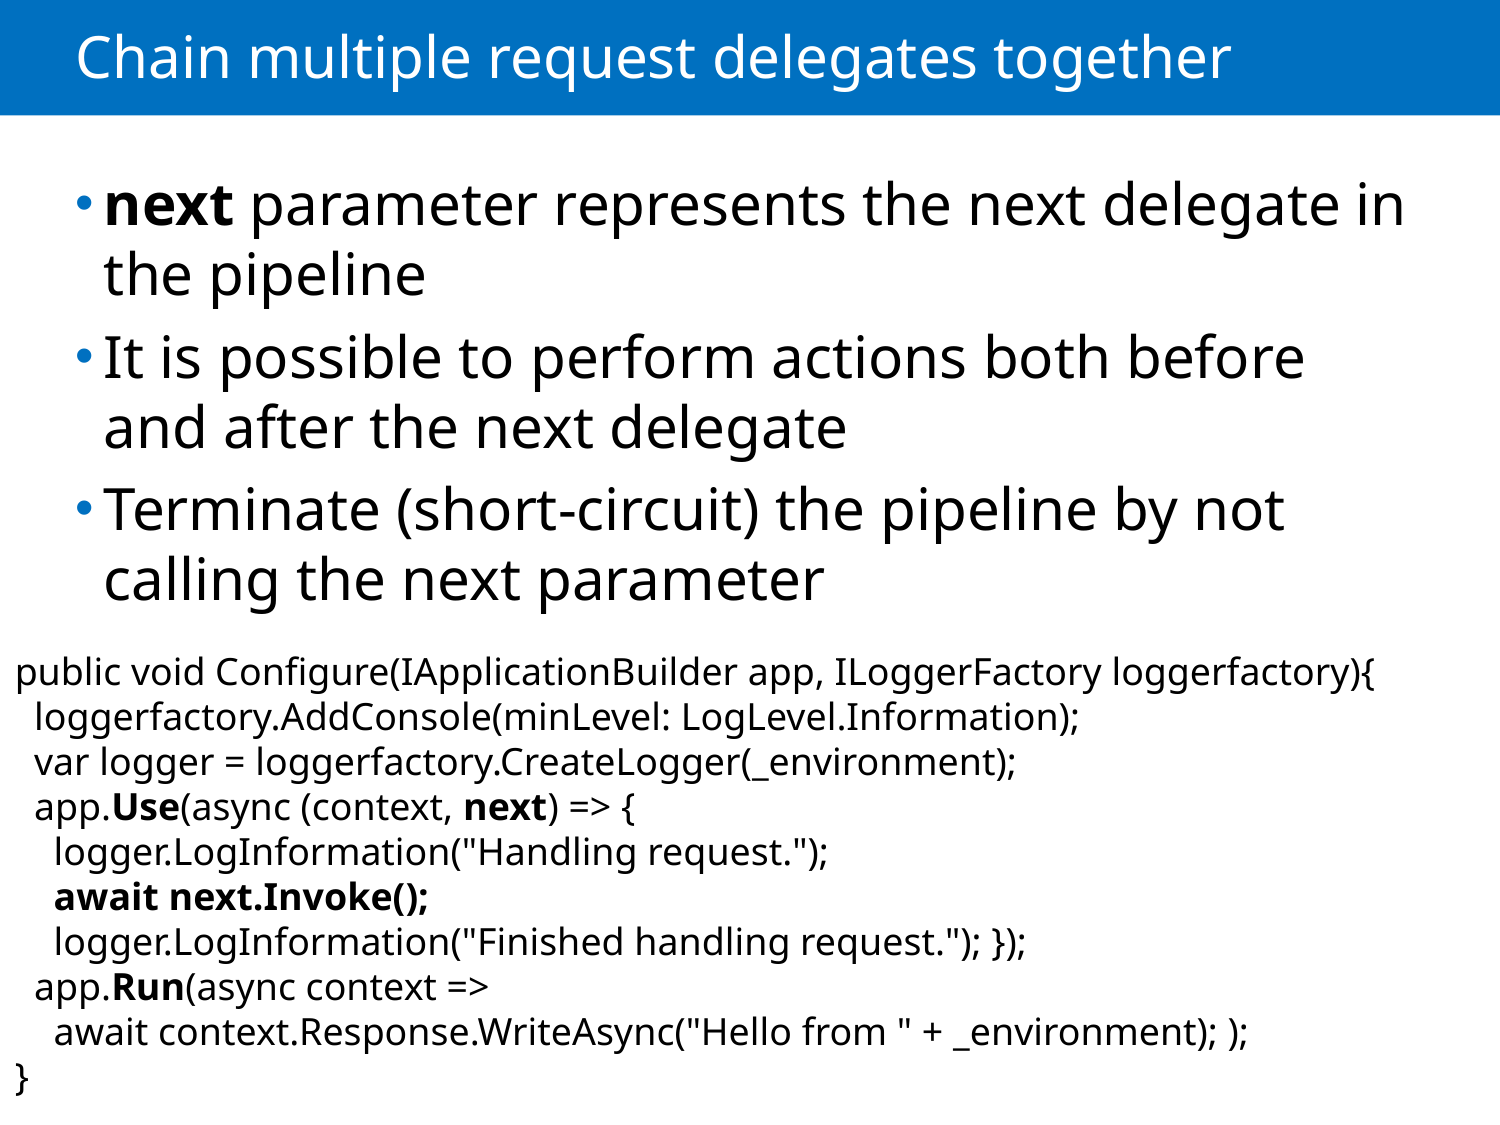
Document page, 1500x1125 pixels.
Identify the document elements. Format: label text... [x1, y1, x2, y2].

text_box public void Configure(IApplicationBuilder app, ILoggerFactory loggerfactory){ loggerfactory.AddConsole(minLevel: LogLevel.Information); var logger = loggerfactory.CreateLogger(_environment); app.Use(async (context, next) => { logger.LogInformation("Handling request."); await next.Invoke(); logger.LogInformation("Finished handling request."); }); app.Run(async context => await context.Response.WriteAsync("Hello from " + _environment); ); } [0, 640, 1500, 1106]
list next parameter represents the next delegate in the pipeline It is possible to perform actions both before and after the next delegate Terminate (short-circuit) the pipeline by not calling the next parameter [74, 167, 1408, 640]
title Chain multiple request delegates together [75, 0, 1351, 122]
